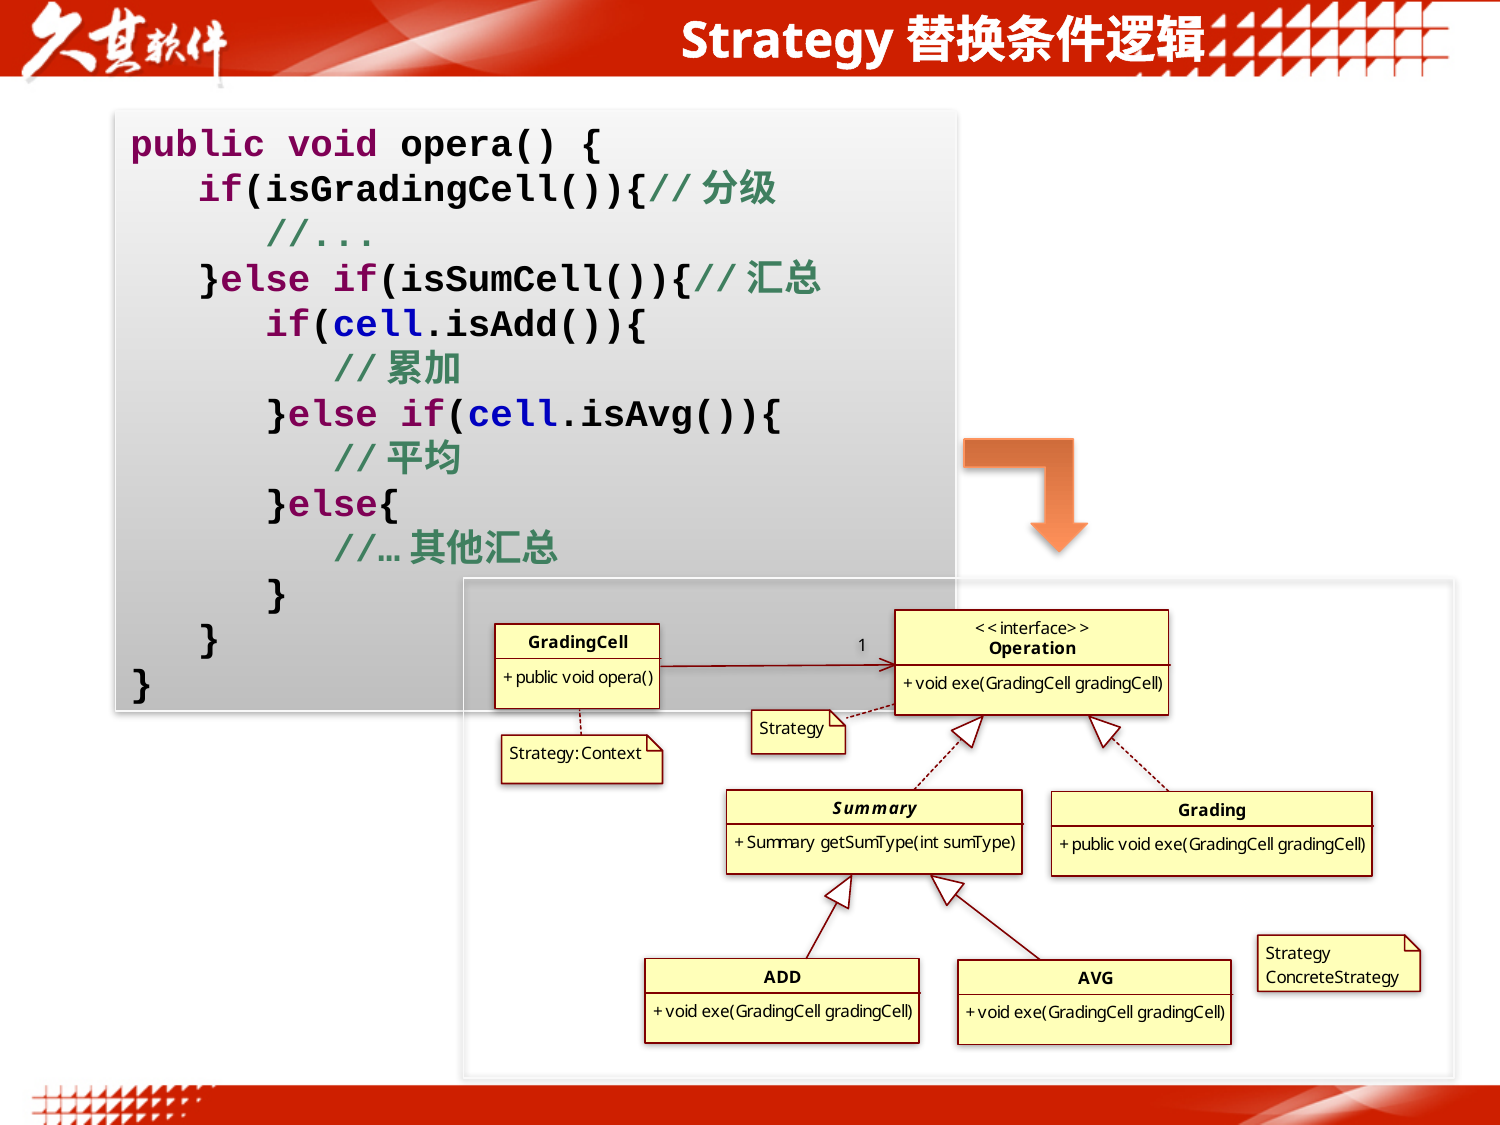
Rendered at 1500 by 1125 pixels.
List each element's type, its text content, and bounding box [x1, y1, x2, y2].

picture [0, 0, 1500, 1125]
text_box [963, 438, 1089, 553]
text_box public void opera() { if(isGradingCell()){//分级 //... }else if(isSumCell()){//汇总 if(cell.isAdd()){ //累加 }else if(cell.isAvg()){ //平均 }else{ //…其他汇总 } } } [115, 110, 957, 712]
text_box Strategy替换条件逻辑 [386, 0, 1500, 75]
